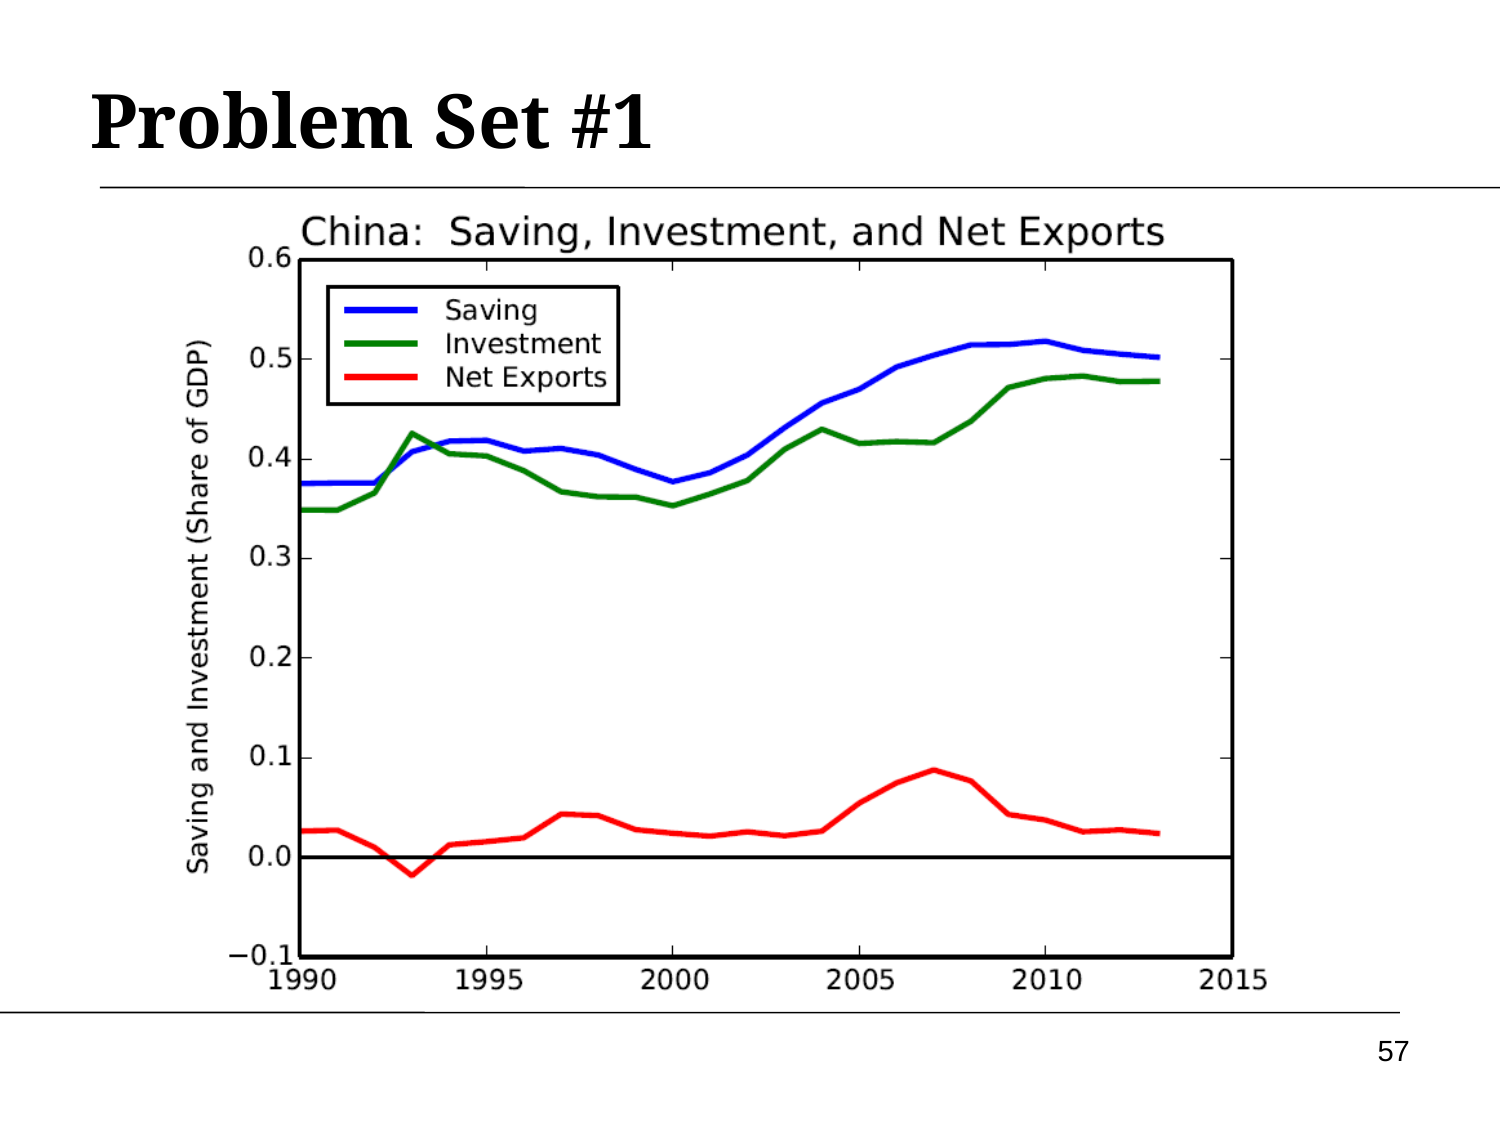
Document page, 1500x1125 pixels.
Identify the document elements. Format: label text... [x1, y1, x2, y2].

picture [174, 213, 1276, 1000]
slide_number 57 [1074, 1024, 1426, 1103]
title Problem Set #1 [74, 49, 1426, 188]
